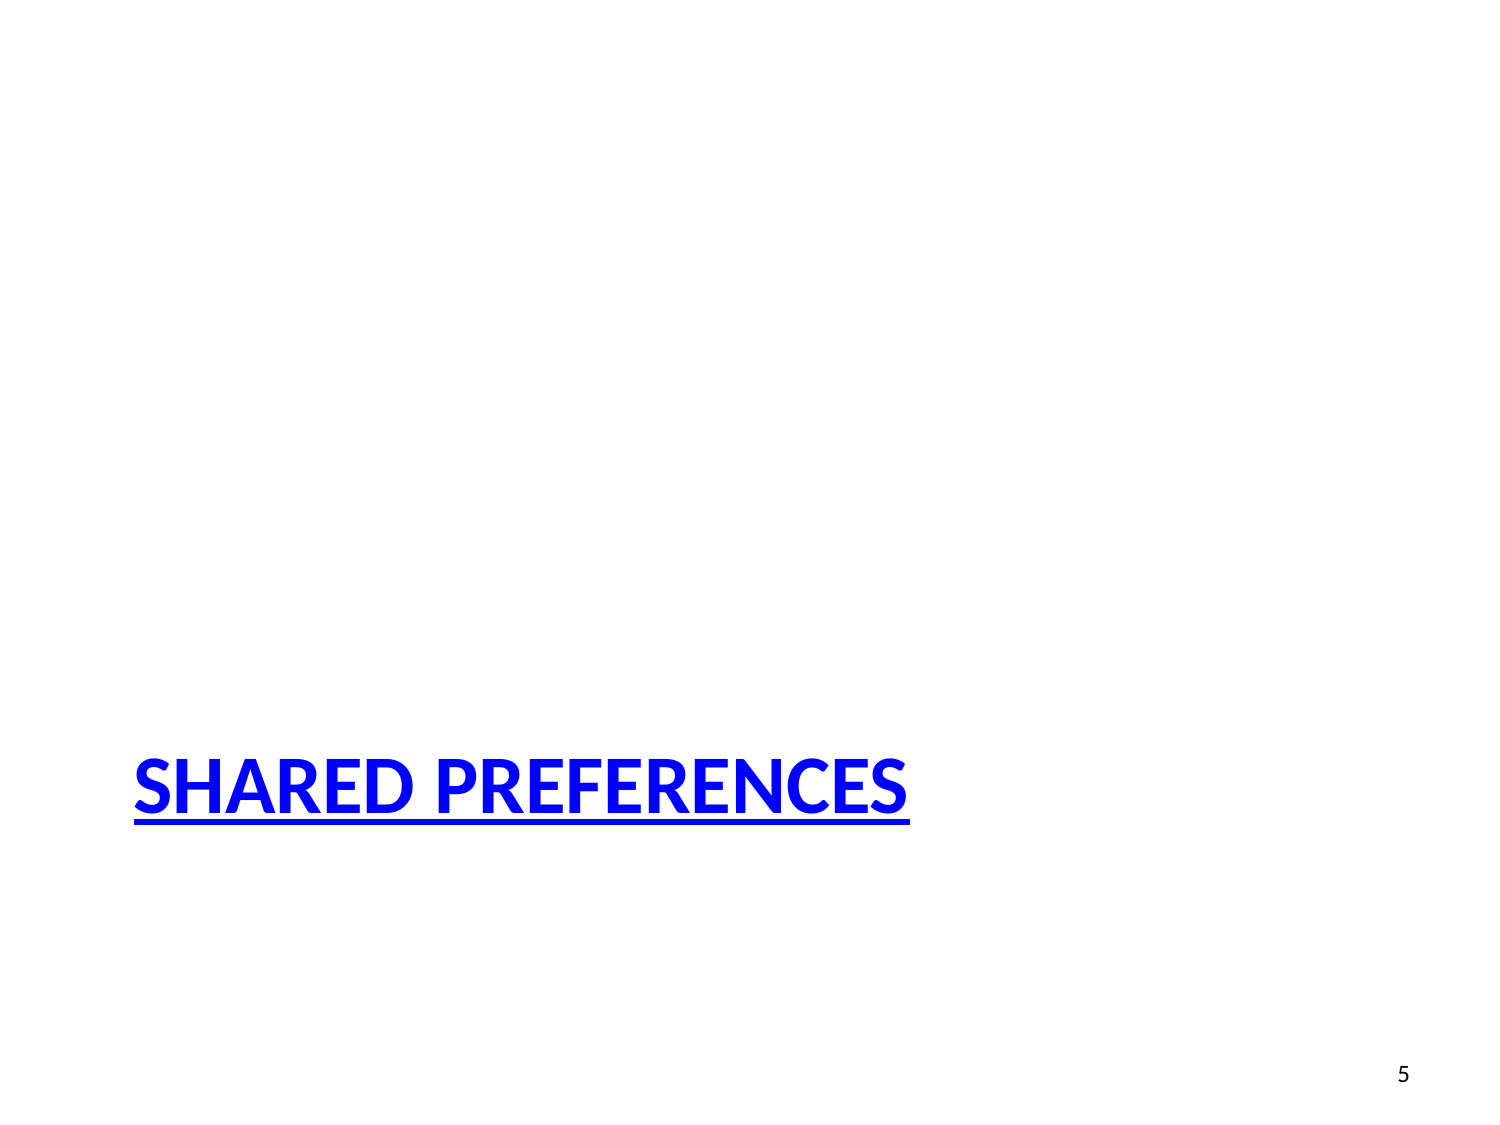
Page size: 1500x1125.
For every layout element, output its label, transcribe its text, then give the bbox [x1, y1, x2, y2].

title shared preferences [118, 722, 1394, 947]
slide_number 5 [1074, 1042, 1425, 1103]
